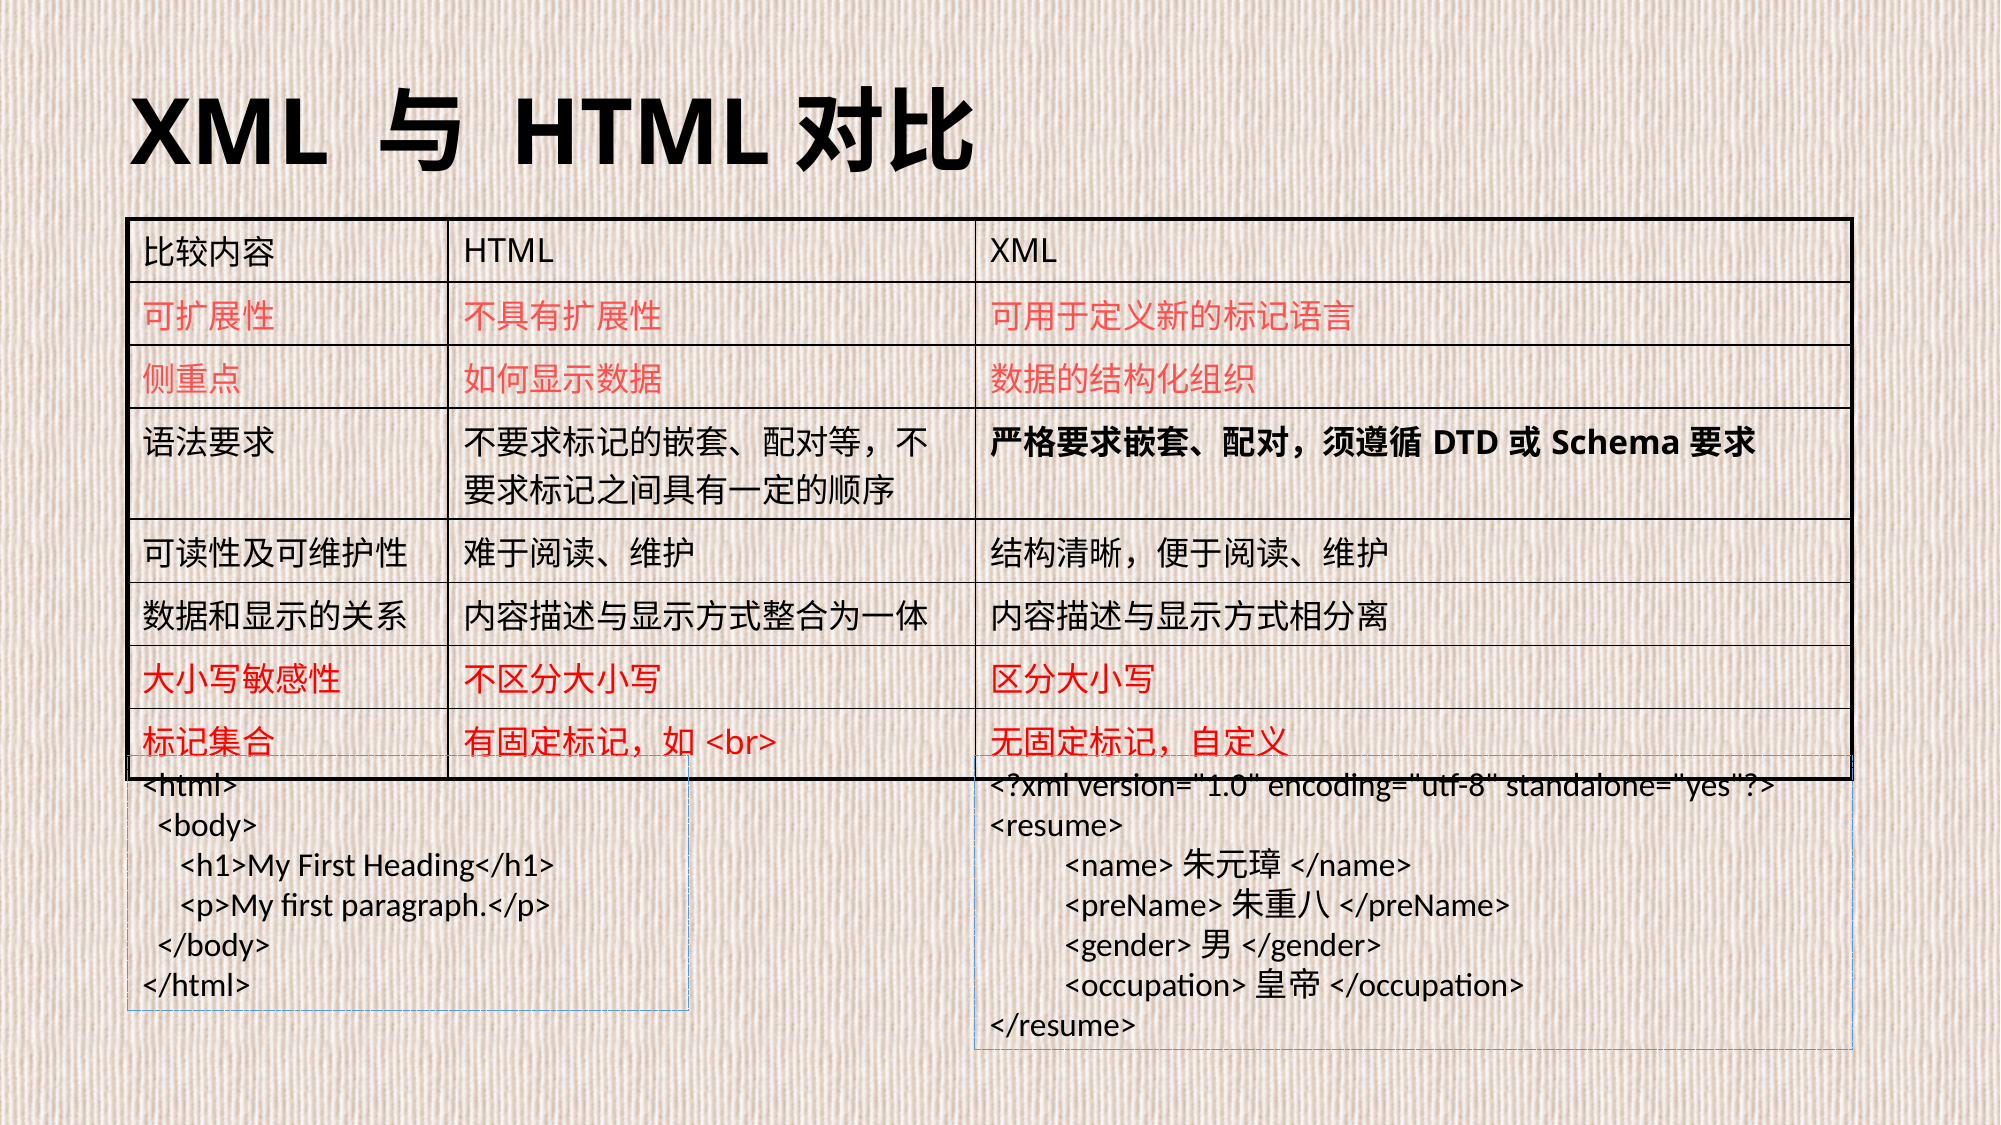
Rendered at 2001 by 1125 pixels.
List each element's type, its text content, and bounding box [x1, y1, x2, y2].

table_cell 严格要求嵌套、配对，须遵循DTD或Schema要求 [976, 409, 1850, 518]
table_header HTML [449, 221, 975, 281]
table_cell 区分大小写 [976, 646, 1850, 708]
table_cell 难于阅读、维护 [449, 520, 975, 582]
table_cell 不具有扩展性 [449, 283, 975, 344]
table_cell 内容描述与显示方式相分离 [976, 583, 1850, 645]
text_box <?xml version="1.0" encoding="utf-8" standalone="yes"?> <resume> <name>朱元璋</name> <preName>朱重八</preName> <gender>男</gender> <occupation>皇帝</occupation> </resume> [974, 755, 1853, 1050]
picture [0, 0, 2001, 1125]
table_cell 可扩展性 [130, 283, 447, 344]
table_cell 结构清晰，便于阅读、维护 [976, 520, 1850, 582]
table_cell 侧重点 [130, 346, 447, 407]
table_cell 不要求标记的嵌套、配对等，不要求标记之间具有一定的顺序 [449, 409, 975, 518]
table_cell 数据的结构化组织 [976, 346, 1850, 407]
table_cell 大小写敏感性 [130, 646, 447, 708]
table_header XML [976, 221, 1850, 281]
table_cell 不区分大小写 [449, 646, 975, 708]
table_header 比较内容 [130, 221, 447, 281]
table_cell 语法要求 [130, 409, 447, 518]
text_box <html> <body> <h1>My First Heading</h1> <p>My first paragraph.</p> </body> </html> [127, 755, 689, 1011]
table_cell 可用于定义新的标记语言 [976, 283, 1850, 344]
table_cell 数据和显示的关系 [130, 583, 447, 645]
table_cell 无固定标记，自定义 [976, 709, 1850, 755]
title XML 与 HTML对比 [115, 26, 1841, 244]
table_cell 可读性及可维护性 [130, 520, 447, 582]
table_cell 有固定标记，如<br> [449, 709, 975, 777]
table_cell 如何显示数据 [449, 346, 975, 407]
table_cell 标记集合 [130, 709, 447, 755]
table_cell 内容描述与显示方式整合为一体 [449, 583, 975, 645]
